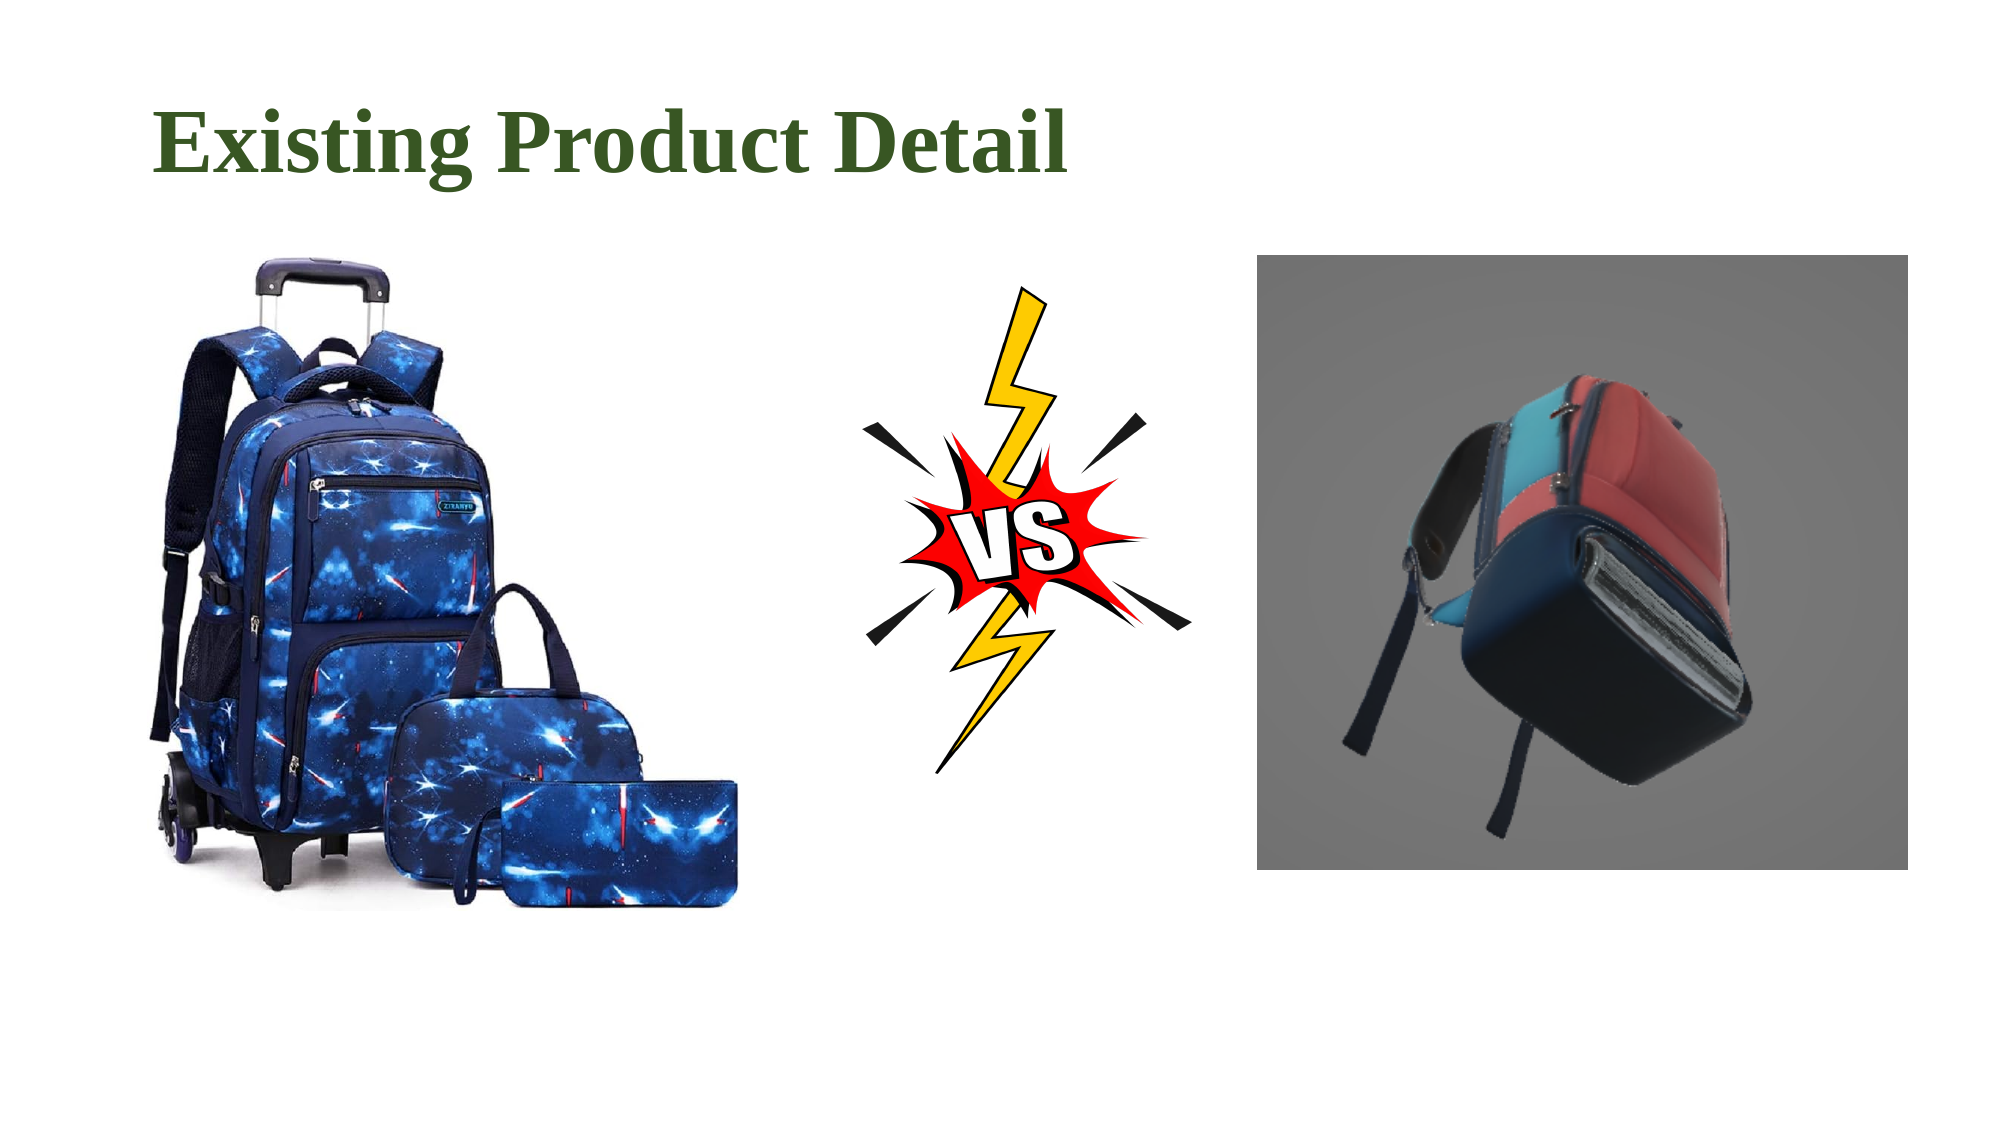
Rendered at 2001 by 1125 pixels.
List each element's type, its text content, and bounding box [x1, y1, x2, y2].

picture [147, 255, 741, 911]
picture [1256, 255, 1908, 870]
title Existing Product Detail [137, 59, 1863, 226]
picture [862, 285, 1192, 774]
